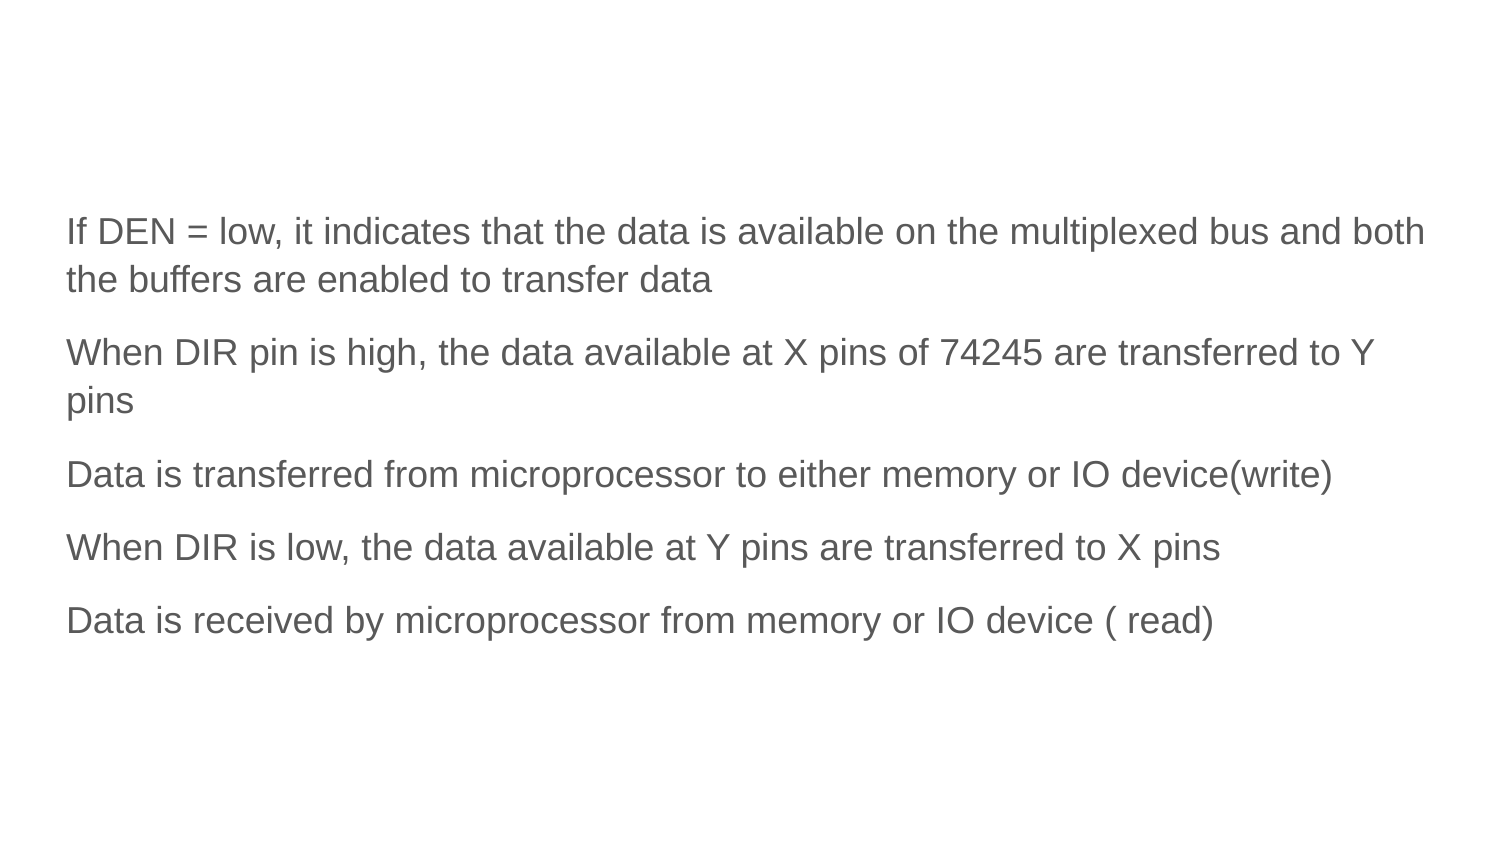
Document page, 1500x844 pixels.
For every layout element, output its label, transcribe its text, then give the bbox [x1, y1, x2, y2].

list If DEN = low, it indicates that the data is available on the multiplexed bus and both the buffers are enabled to transfer data When DIR pin is high, the data available at X pins of 74245 are transferred to Y pins Data is transferred from microprocessor to either memory or IO device(write) When DIR is low, the data available at Y pins are transferred to X pins Data is received by microprocessor from memory or IO device ( read) [51, 189, 1449, 750]
